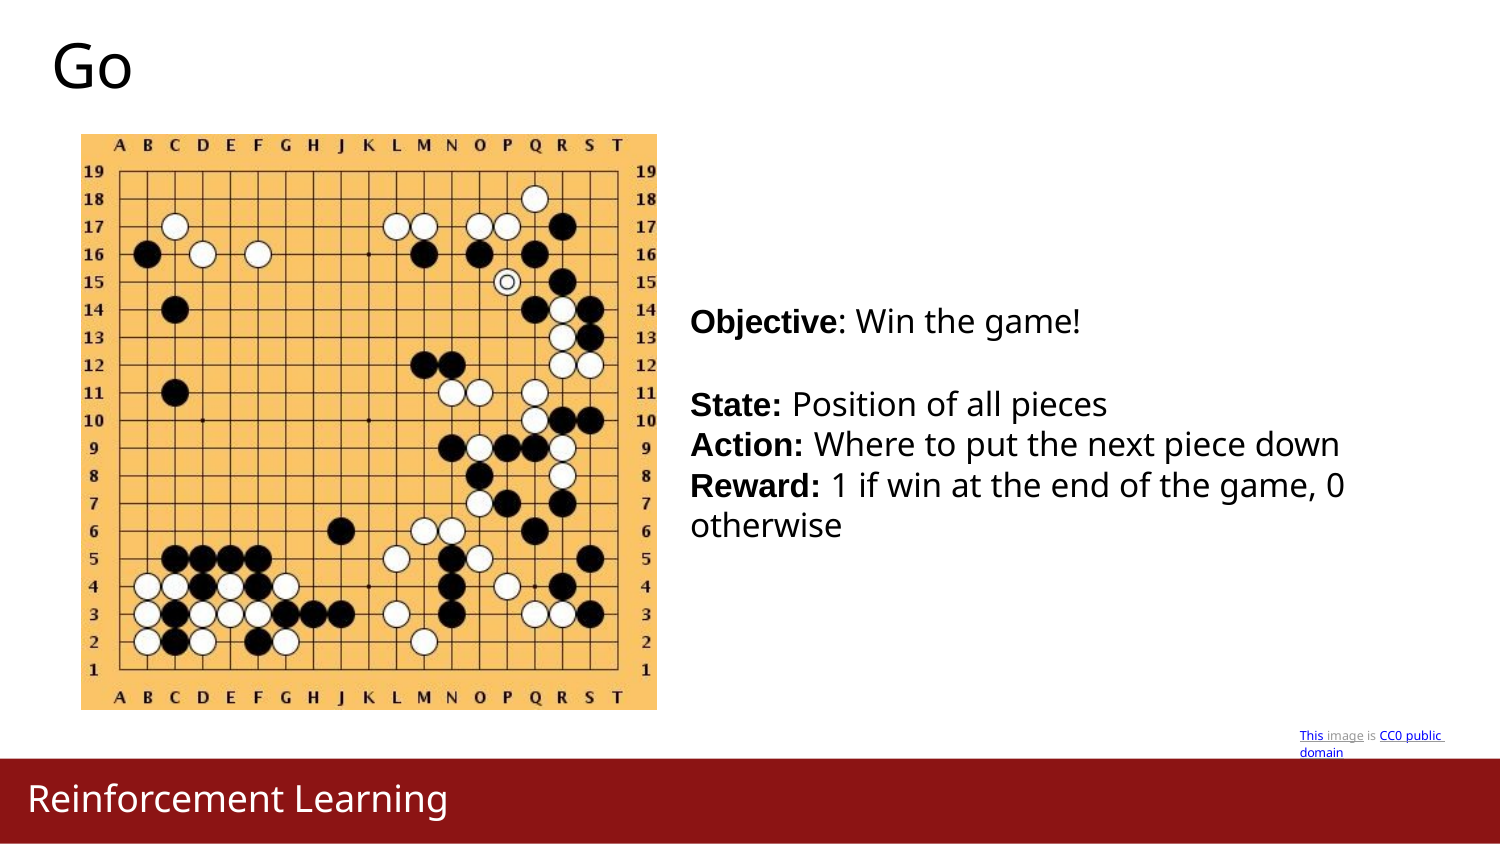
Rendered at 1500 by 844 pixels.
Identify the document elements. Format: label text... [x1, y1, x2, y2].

text_box This image is CC0 public domain [1297, 725, 1485, 762]
picture [81, 134, 657, 710]
footer Reinforcement Learning [24, 776, 767, 844]
text_box Objective: Win the game! State: Position of all pieces Action: Where to put the next piece down Reward: 1 if win at the end of the game, 0 otherwise [688, 297, 1468, 544]
title Go [47, 24, 1426, 168]
